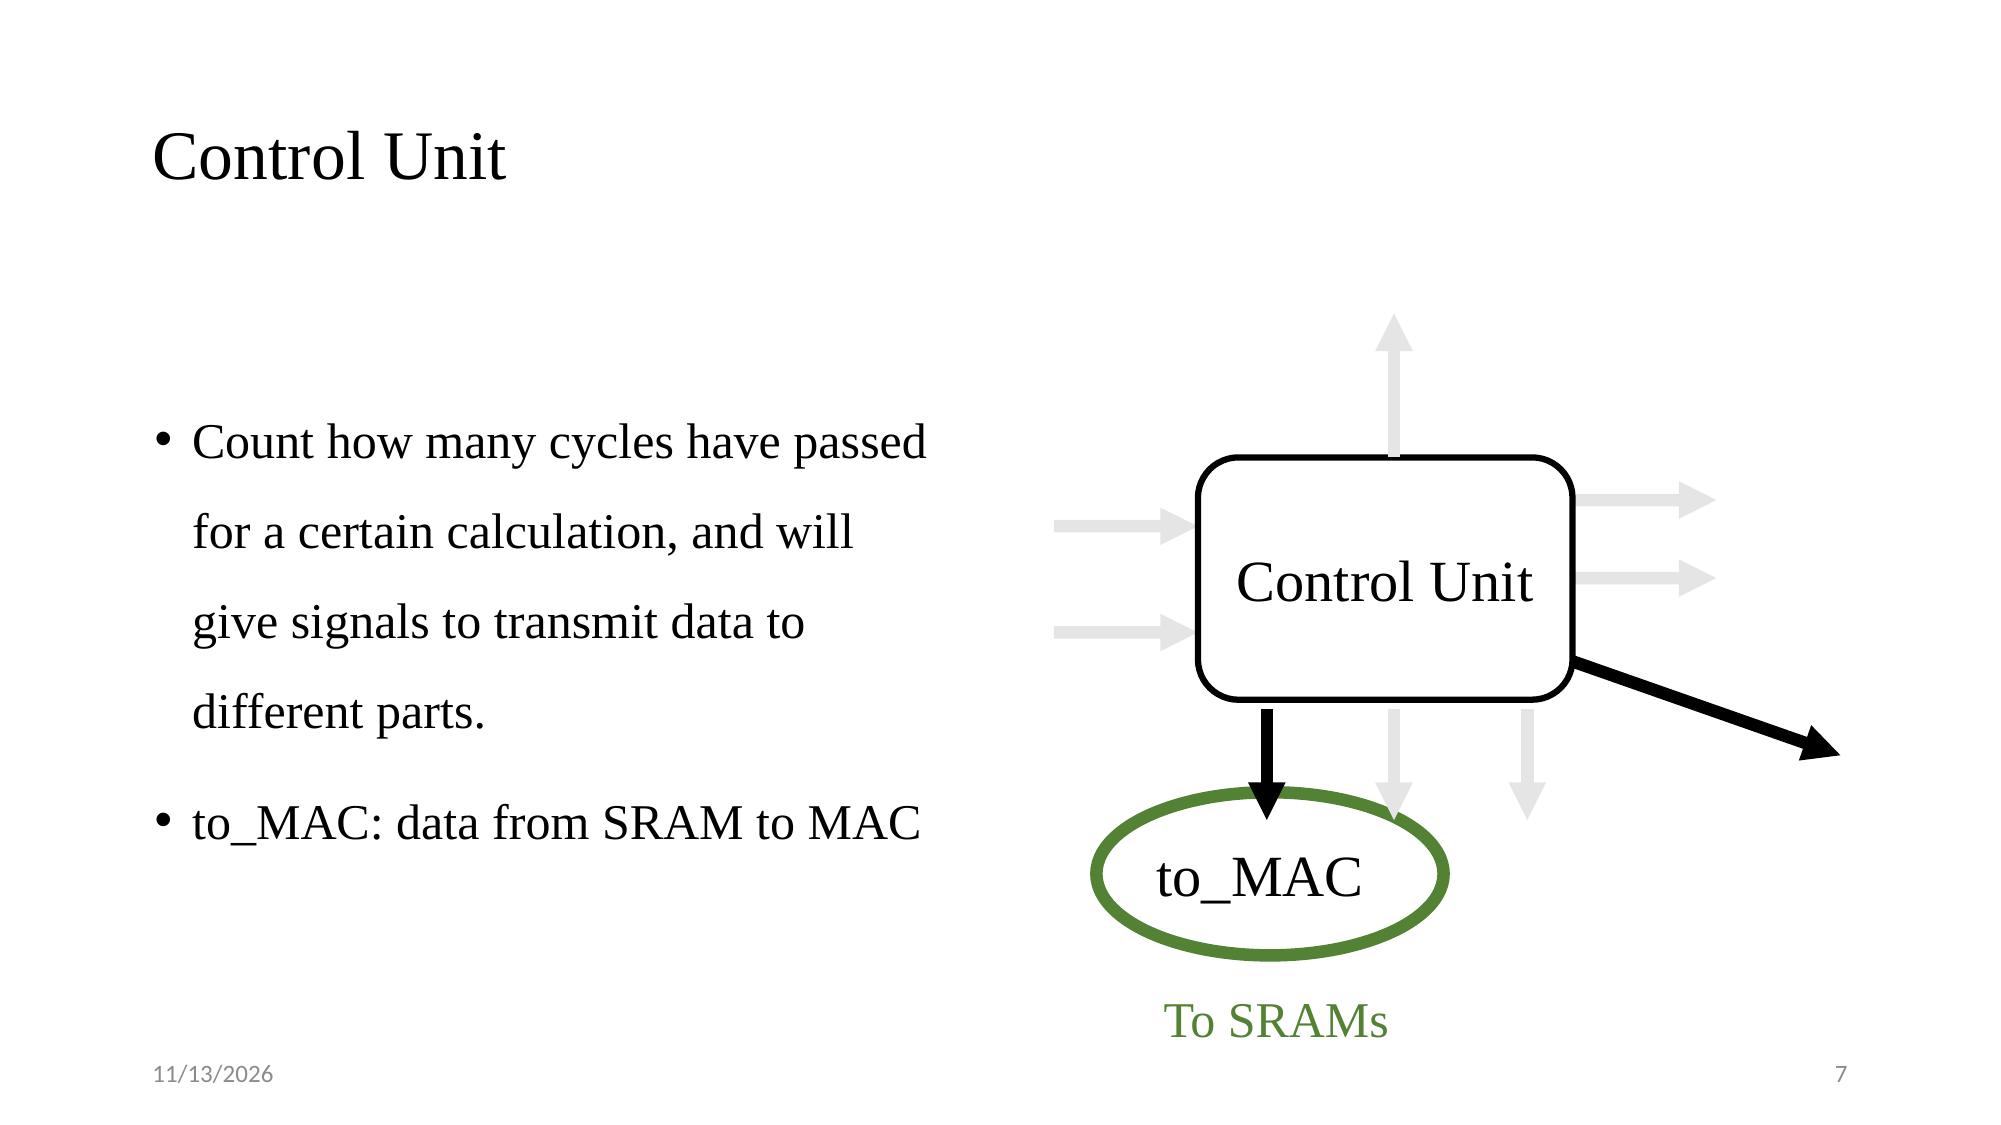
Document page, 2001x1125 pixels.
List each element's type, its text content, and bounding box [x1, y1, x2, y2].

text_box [1572, 661, 1841, 756]
text_box Count how many cycles have passed for a certain calculation, and will give signals to transmit data to different parts. to_MAC: data from SRAM to MAC [139, 371, 963, 892]
title Control Unit [137, 59, 1863, 202]
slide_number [137, 1042, 588, 1103]
text_box To SRAMs [1148, 979, 1412, 1055]
text_box Control Unit [1196, 456, 1574, 701]
text_box [1095, 791, 1421, 957]
slide_number 7 [1412, 1042, 1863, 1103]
text_box to_MAC [1141, 830, 1471, 916]
